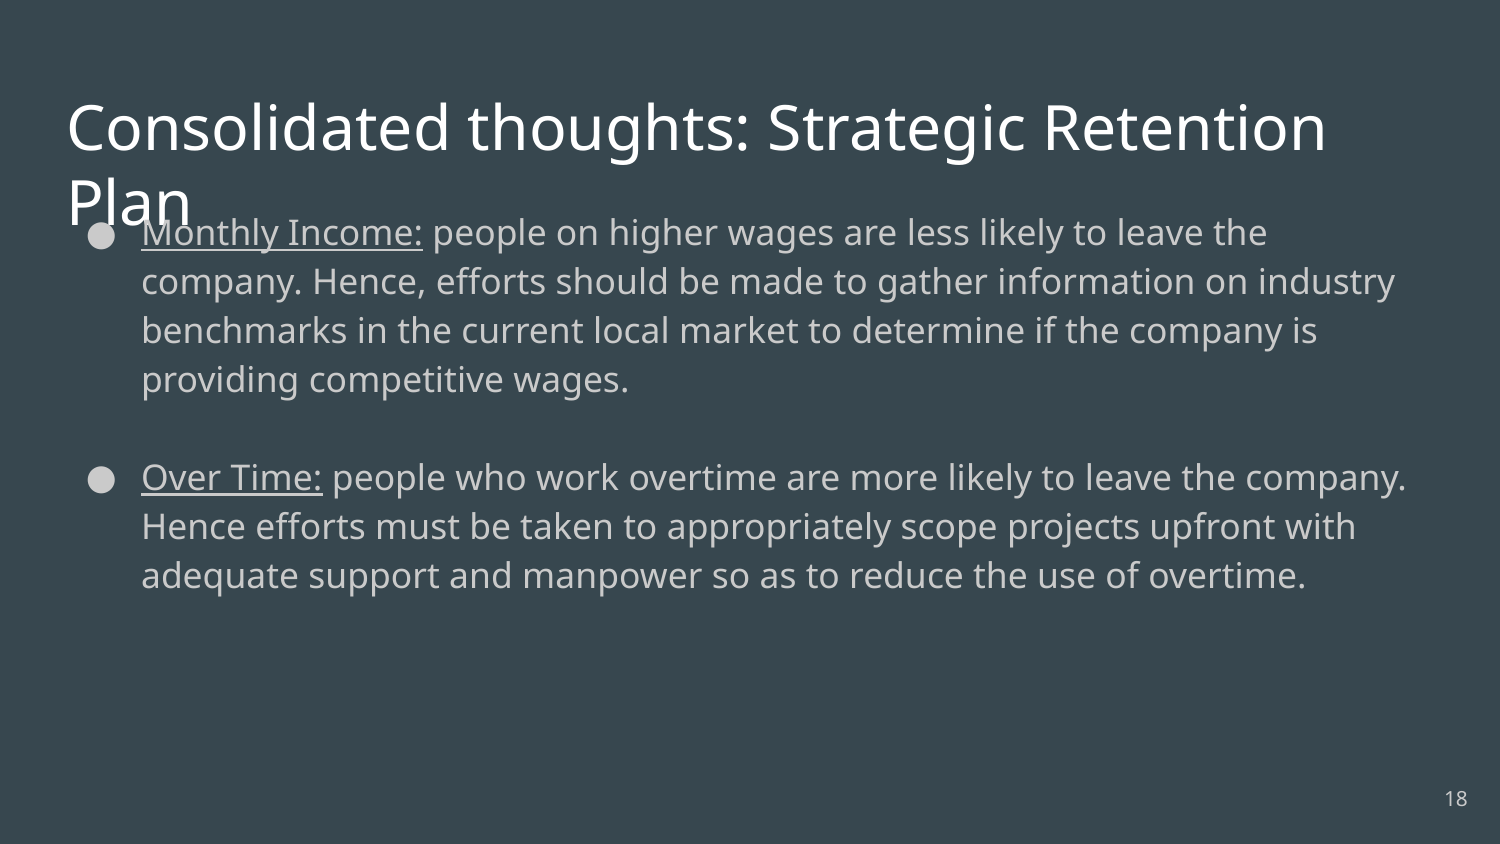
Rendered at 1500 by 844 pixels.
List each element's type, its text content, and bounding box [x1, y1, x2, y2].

slide_number ‹#› [1392, 767, 1483, 833]
title Consolidated thoughts: Strategic Retention Plan [51, 72, 1449, 167]
list Monthly Income: people on higher wages are less likely to leave the company. Hence, efforts should be made to gather information on industry benchmarks in the current local market to determine if the company is providing competitive wages. Over Time: people who work overtime are more likely to leave the company. Hence efforts must be taken to appropriately scope projects upfront with adequate support and manpower so as to reduce the use of overtime. [51, 189, 1449, 750]
